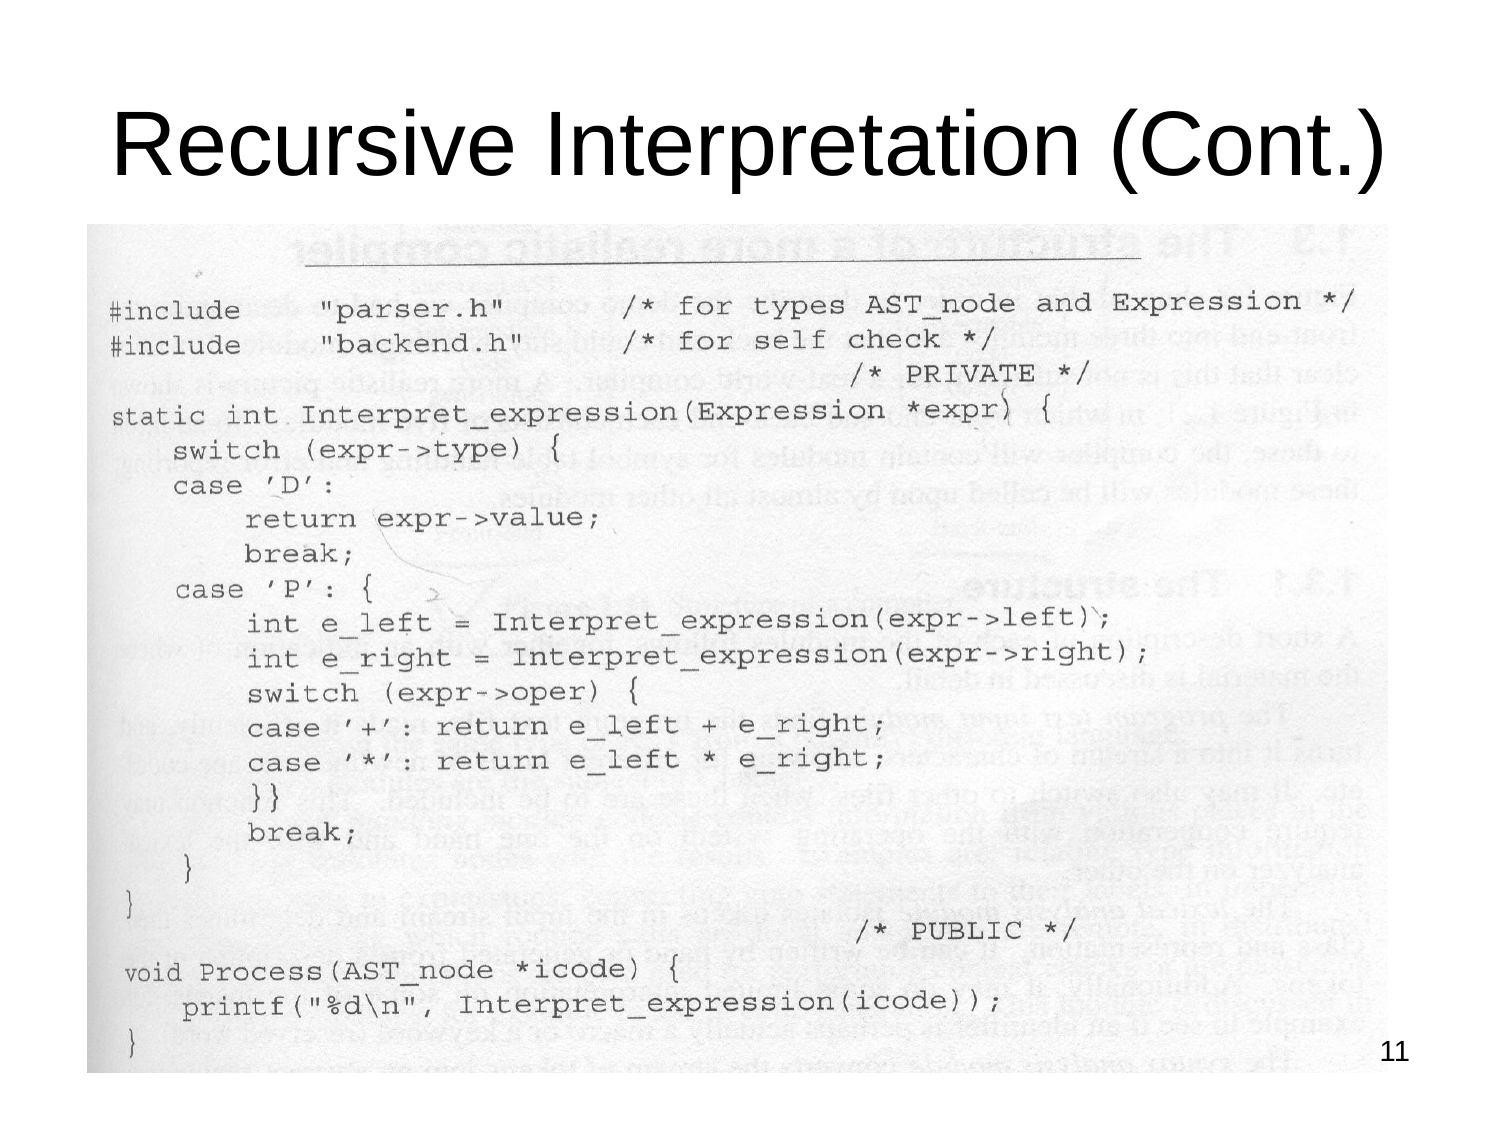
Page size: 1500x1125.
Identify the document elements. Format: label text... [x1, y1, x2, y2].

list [87, 224, 1388, 1073]
title Recursive Interpretation (Cont.) [75, 45, 1425, 233]
slide_number 11 [1074, 1024, 1426, 1103]
